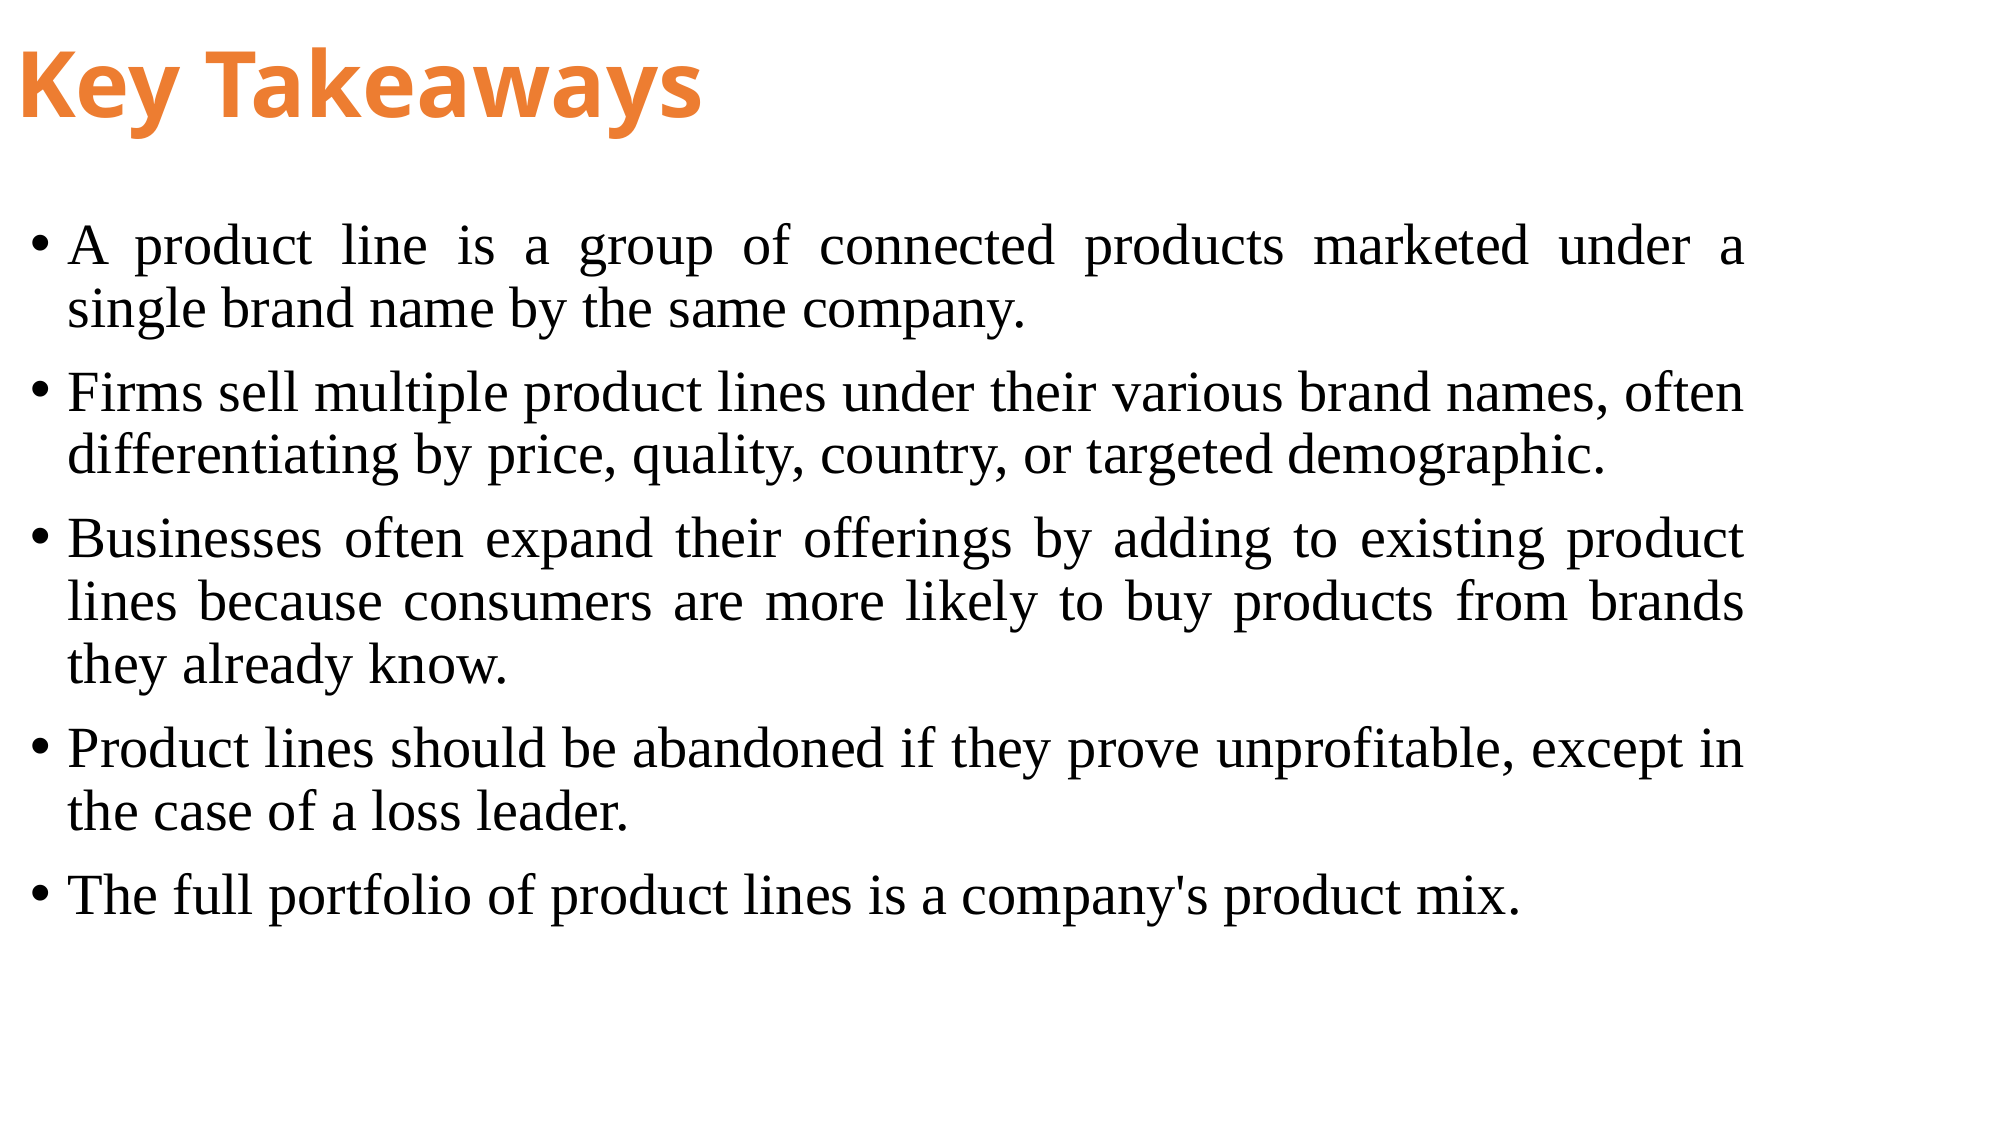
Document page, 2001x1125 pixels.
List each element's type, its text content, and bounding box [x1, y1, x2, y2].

title Key Takeaways [0, 0, 1863, 177]
list A product line is a group of connected products marketed under a single brand name by the same company. Firms sell multiple product lines under their various brand names, often differentiating by price, quality, country, or targeted demographic. Businesses often expand their offerings by adding to existing product lines because consumers are more likely to buy products from brands they already know. Product lines should be abandoned if they prove unprofitable, except in the case of a loss leader. The full portfolio of product lines is a company's product mix. [15, 206, 1761, 1125]
